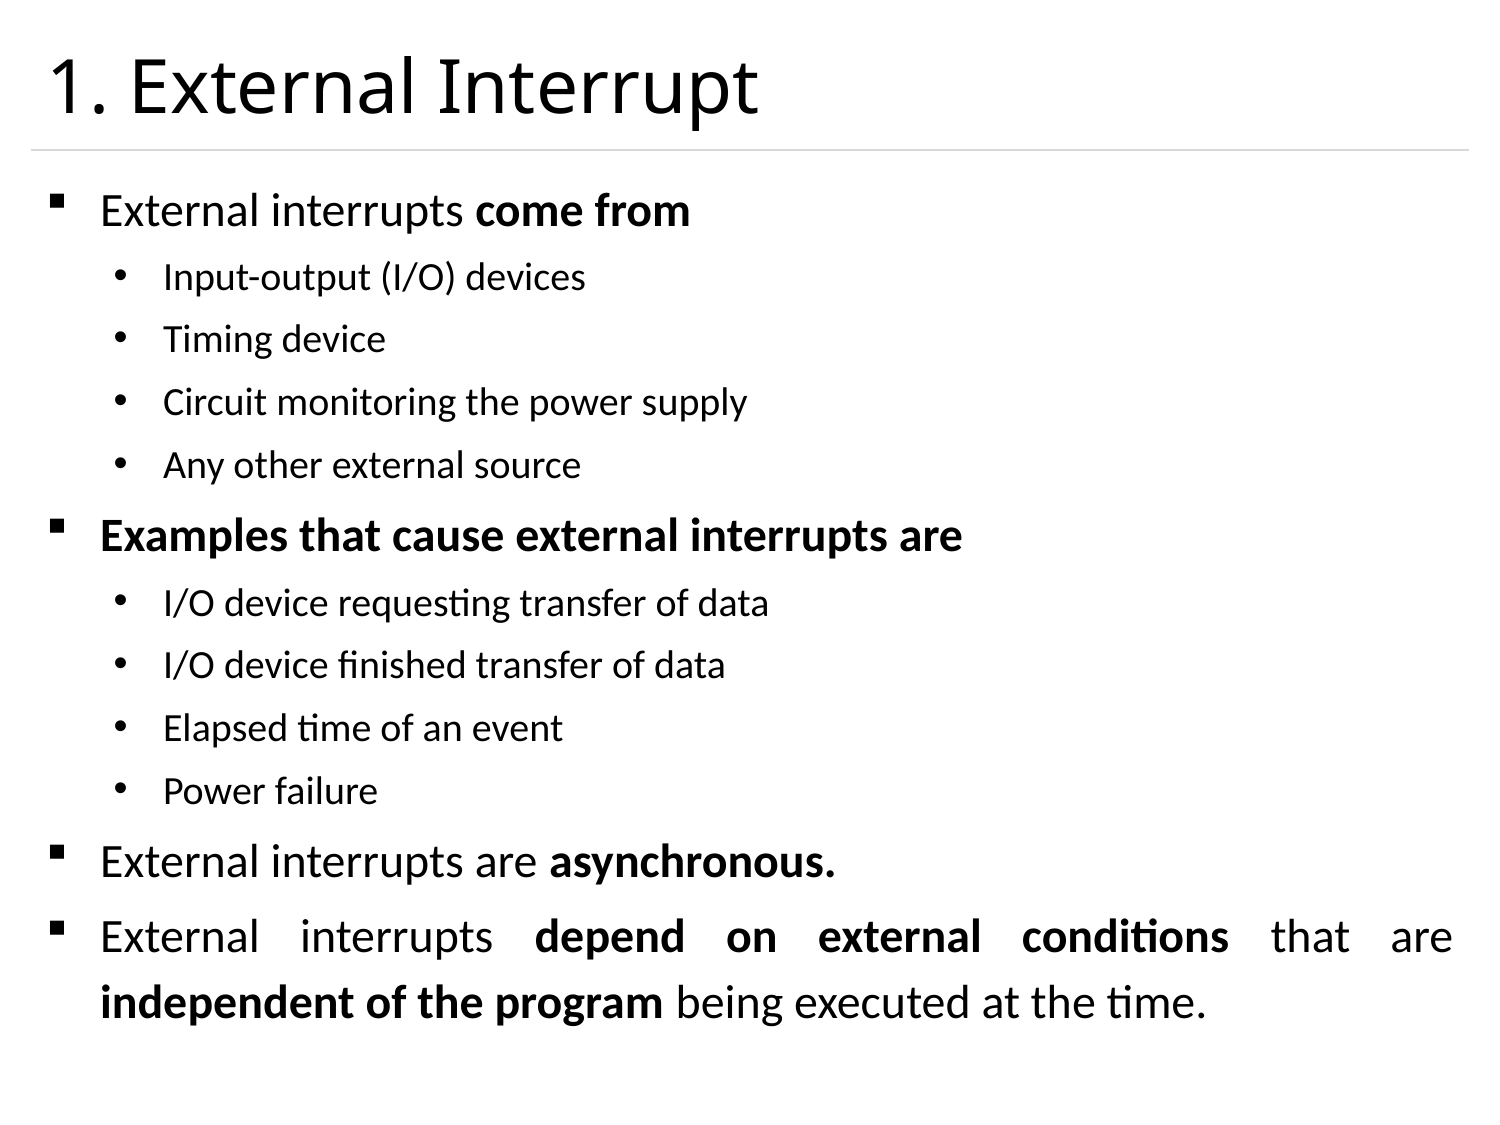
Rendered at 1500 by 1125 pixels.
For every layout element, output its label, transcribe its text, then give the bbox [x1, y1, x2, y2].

title 1. External Interrupt [31, 17, 1469, 150]
list External interrupts come from Input-output (I/O) devices Timing device Circuit monitoring the power supply Any other external source Examples that cause external interrupts are I/O device requesting transfer of data I/O device finished transfer of data Elapsed time of an event Power failure External interrupts are asynchronous. External interrupts depend on external conditions that are independent of the program being executed at the time. [31, 162, 1469, 1038]
